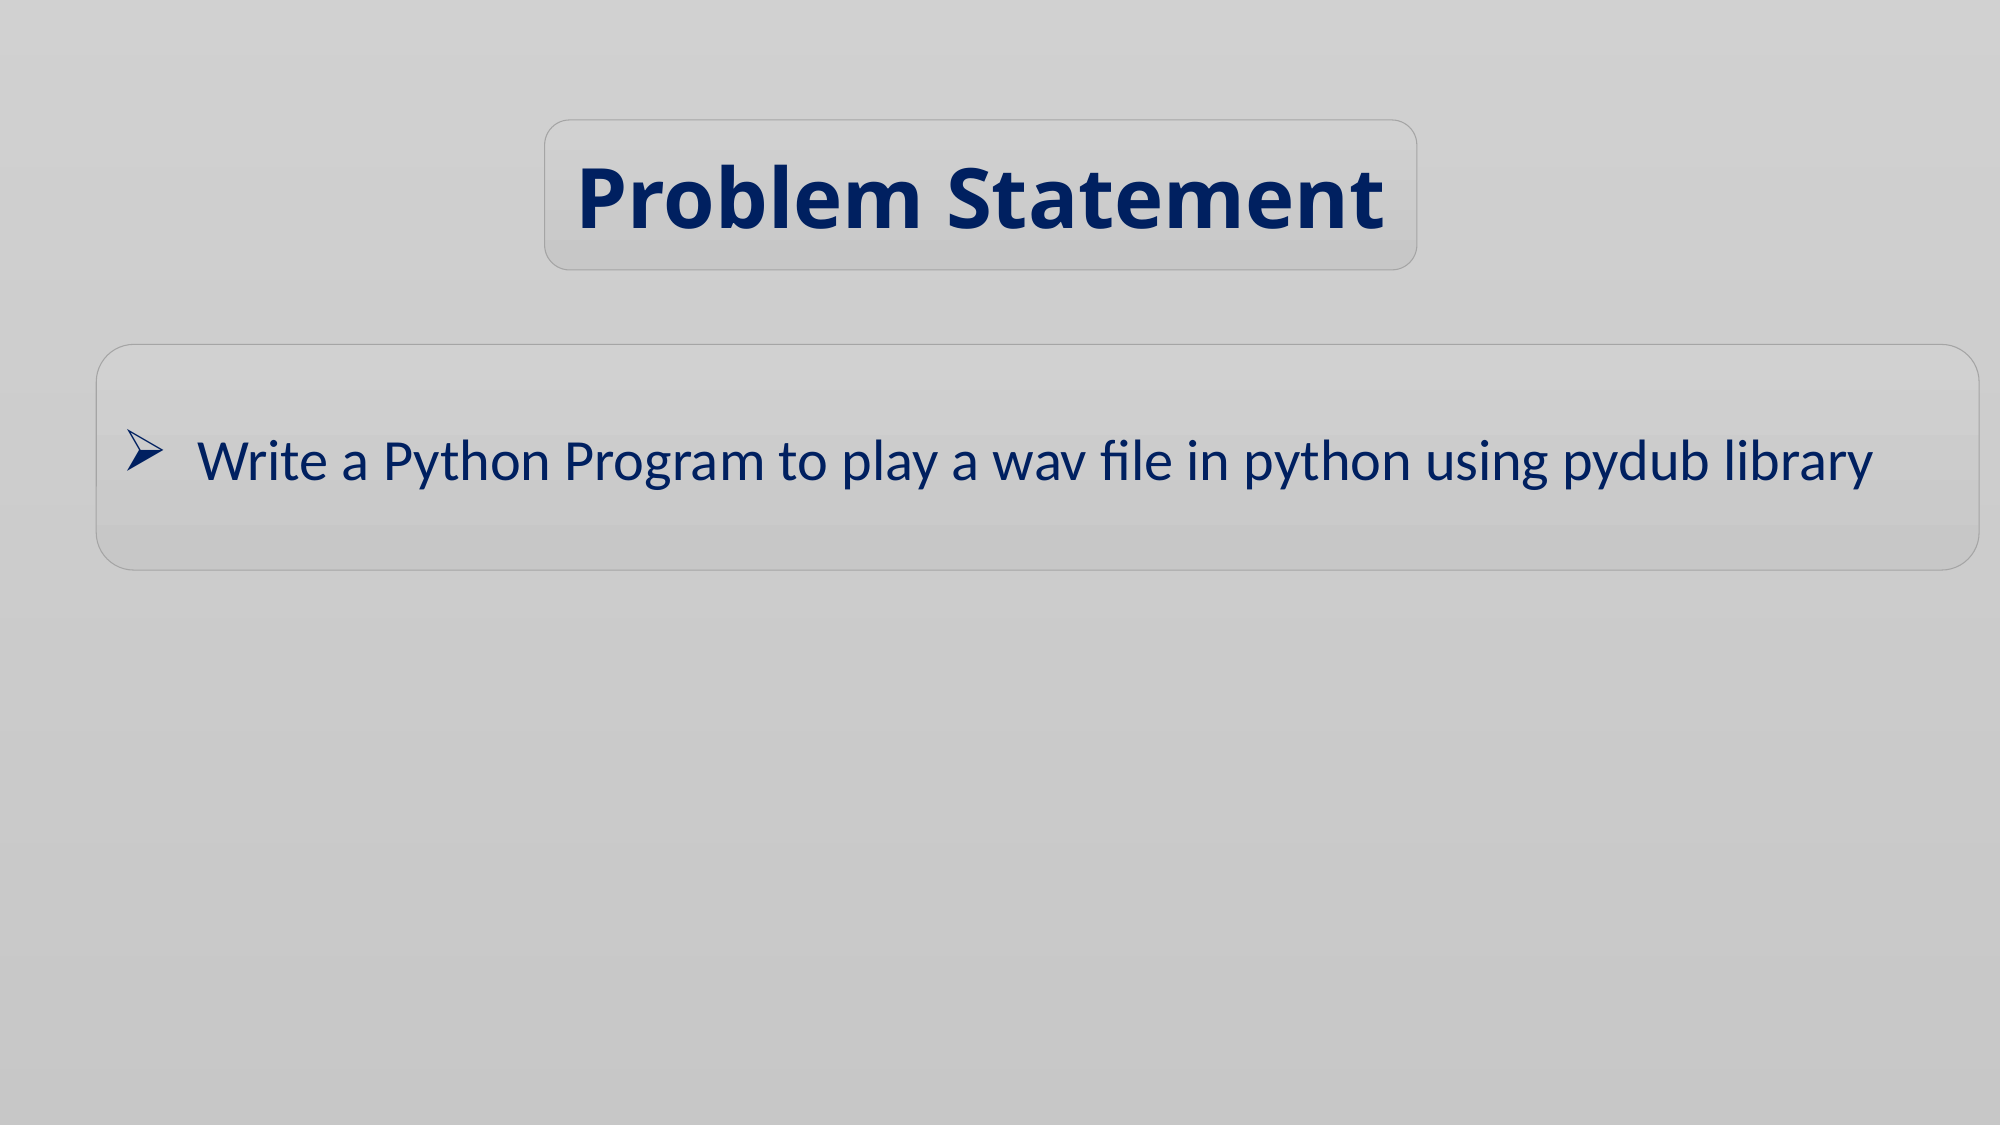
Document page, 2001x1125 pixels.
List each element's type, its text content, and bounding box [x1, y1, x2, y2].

text_box Write a Python Program to play a wav file in python using pydub library [95, 343, 1980, 571]
text_box Problem Statement [544, 119, 1418, 271]
